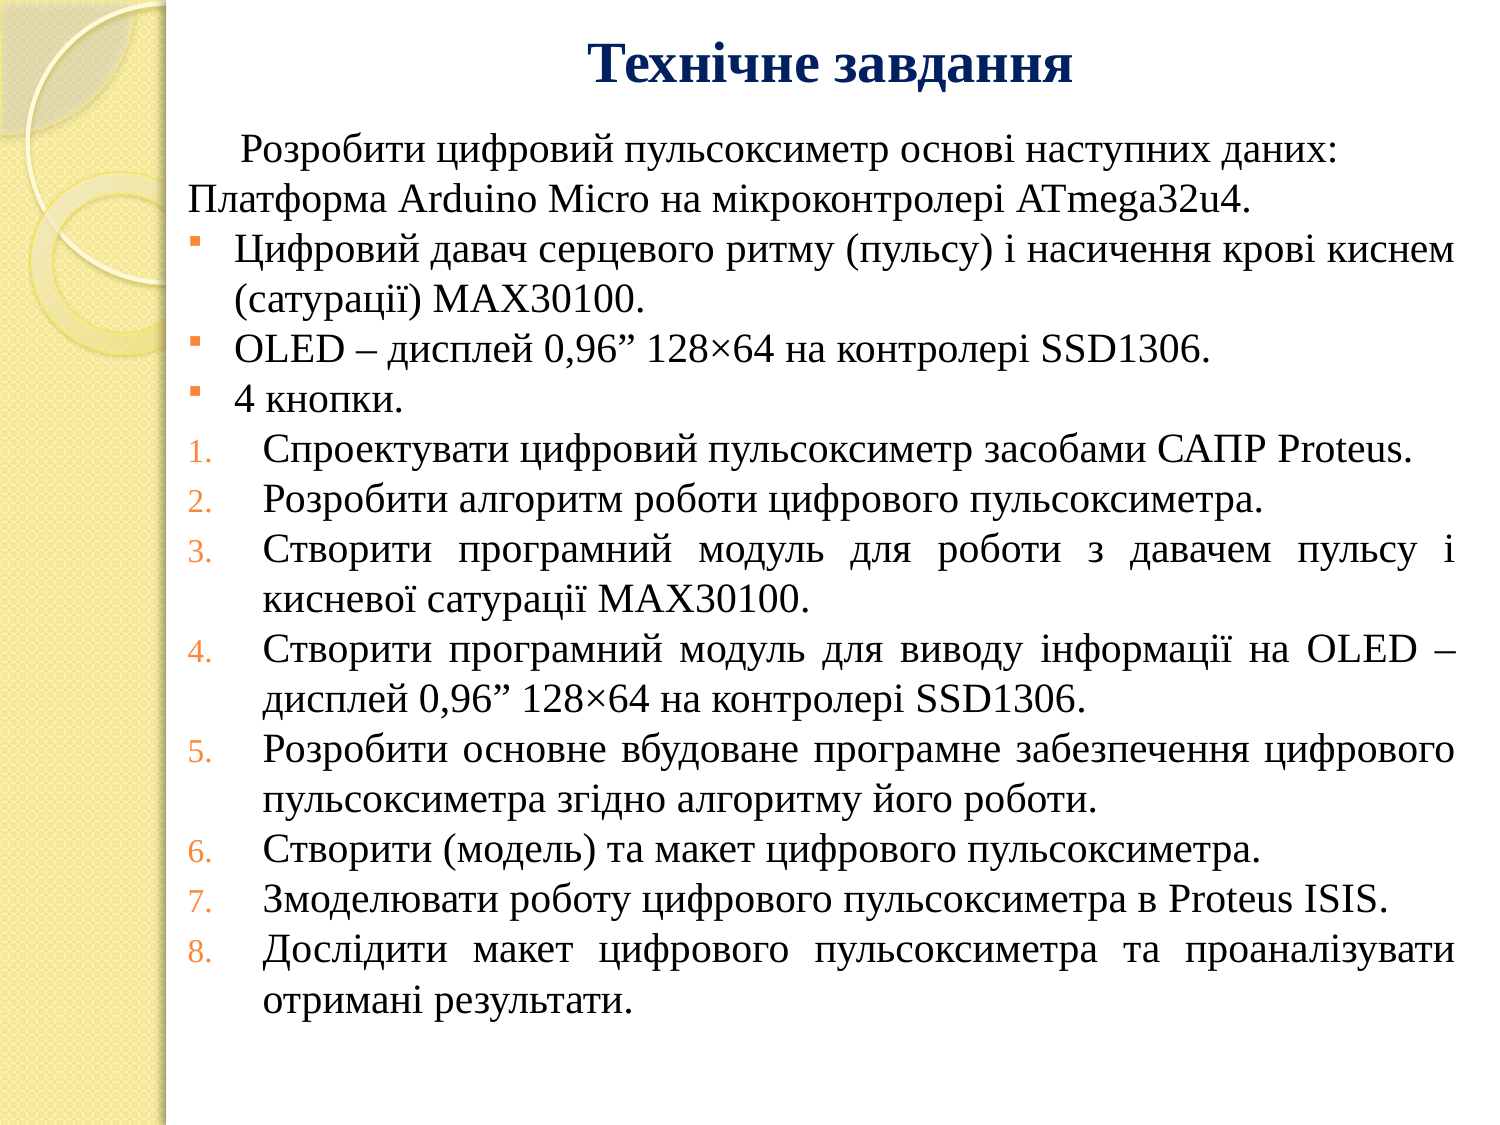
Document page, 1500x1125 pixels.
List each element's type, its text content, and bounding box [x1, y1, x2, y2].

title Технічне завдання [218, 19, 1444, 100]
list Розробити цифровий пульсоксиметр основі наступних даних: Платформа Arduino Micro на мікроконтролері ATmega32u4. Цифровий давач серцевого ритму (пульсу) і насичення крові киснем (сатурації) MAX30100. OLED – дисплей 0,96” 128×64 на контролері SSD1306. 4 кнопки. Спроектувати цифровий пульсоксиметр засобами САПР Proteus. Розробити алгоритм роботи цифрового пульсоксиметра. Створити програмний модуль для роботи з давачем пульсу і кисневої сатурації MAX30100. Створити програмний модуль для виводу інформації на OLED – дисплей 0,96” 128×64 на контролері SSD1306. Розробити основне вбудоване програмне забезпечення цифрового пульсоксиметра згідно алгоритму його роботи. Створити (модель) та макет цифрового пульсоксиметра. Змоделювати роботу цифрового пульсоксиметра в Proteus ISIS. Дослідити макет цифрового пульсоксиметра та проаналізувати отримані результати. [159, 113, 1471, 1035]
